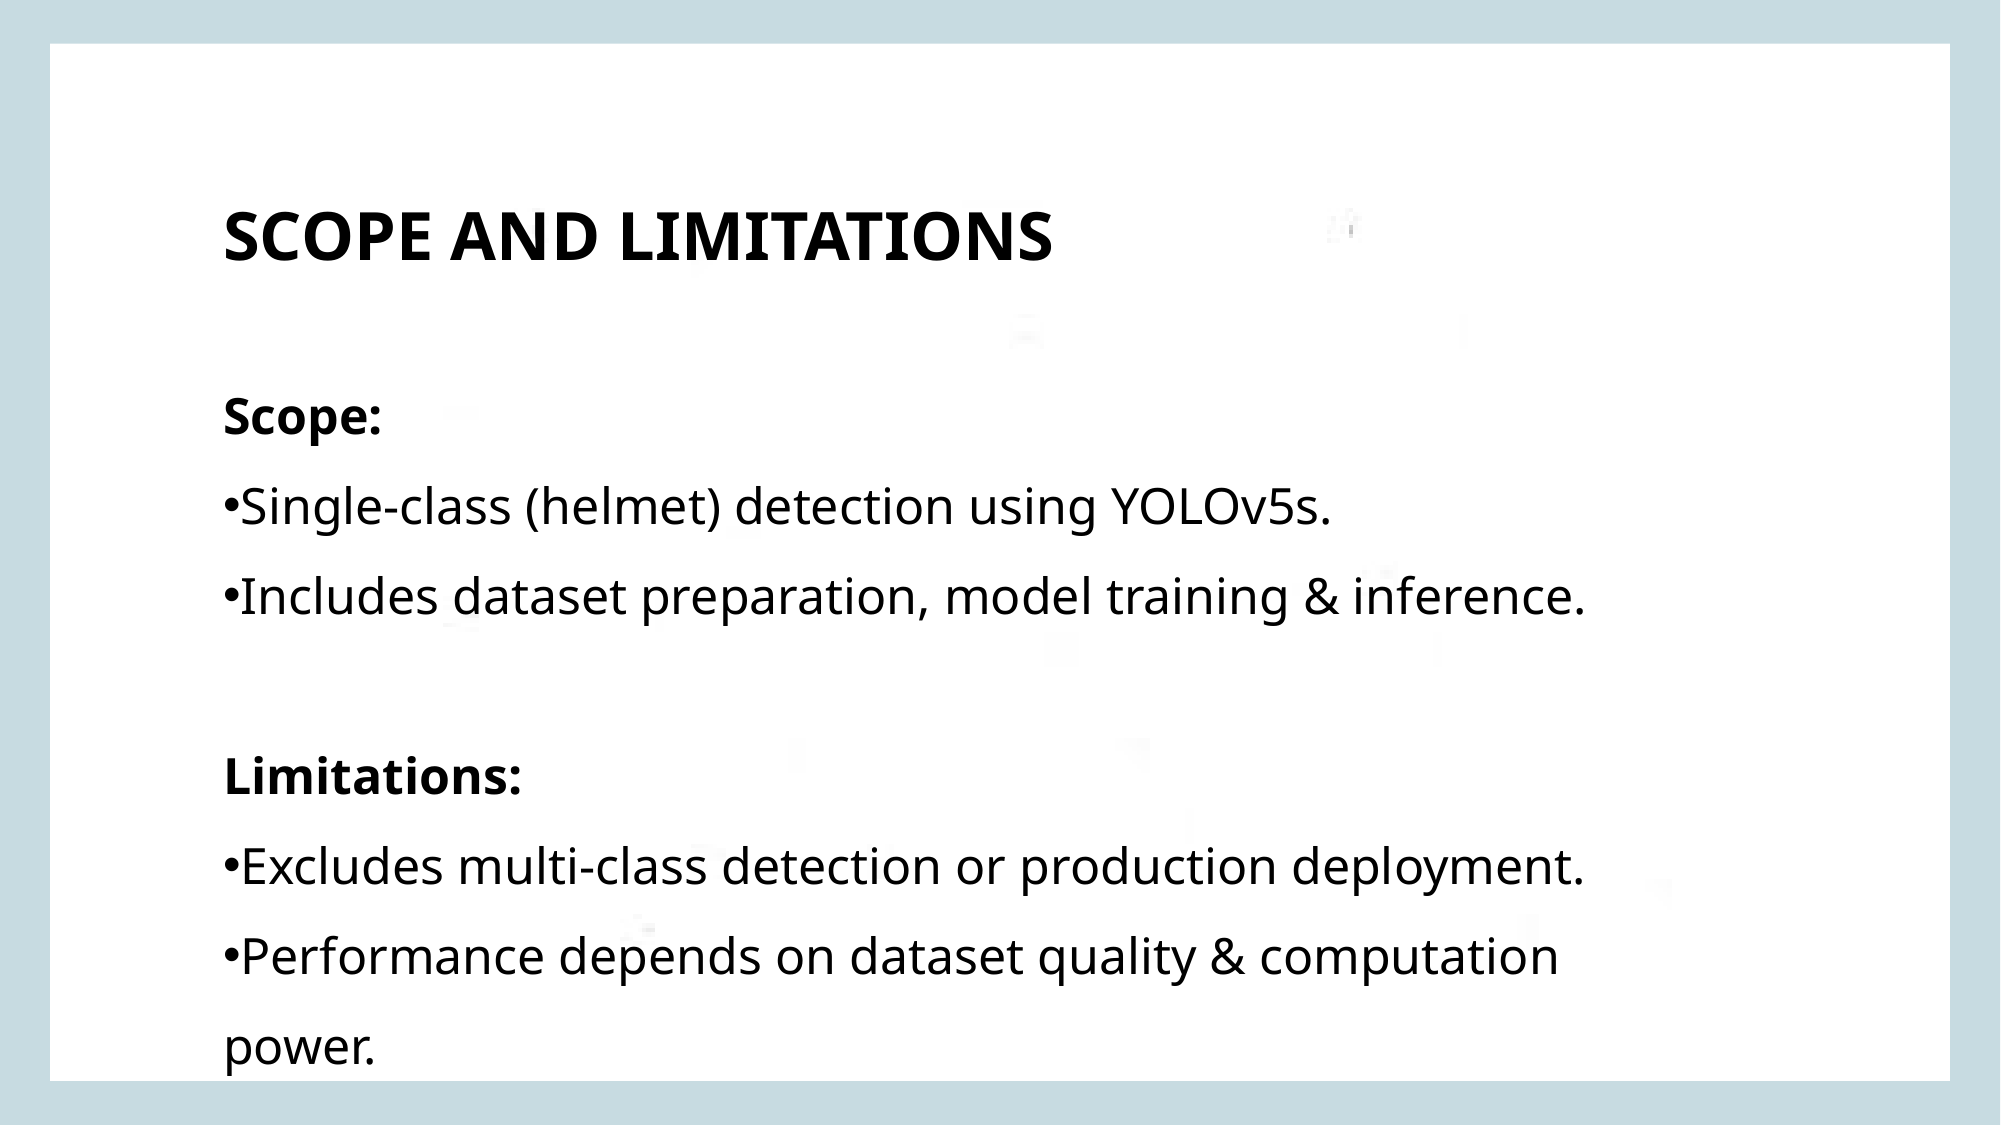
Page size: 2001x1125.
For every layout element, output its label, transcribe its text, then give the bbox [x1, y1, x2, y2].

picture [50, 44, 1950, 1081]
text_box SCOPE AND LIMITATIONS Scope: Single-class (helmet) detection using YOLOv5s. Includes dataset preparation, model training & inference. Limitations: Excludes multi-class detection or production deployment. Performance depends on dataset quality & computation power. [208, 186, 1737, 1082]
picture [373, 208, 1672, 968]
